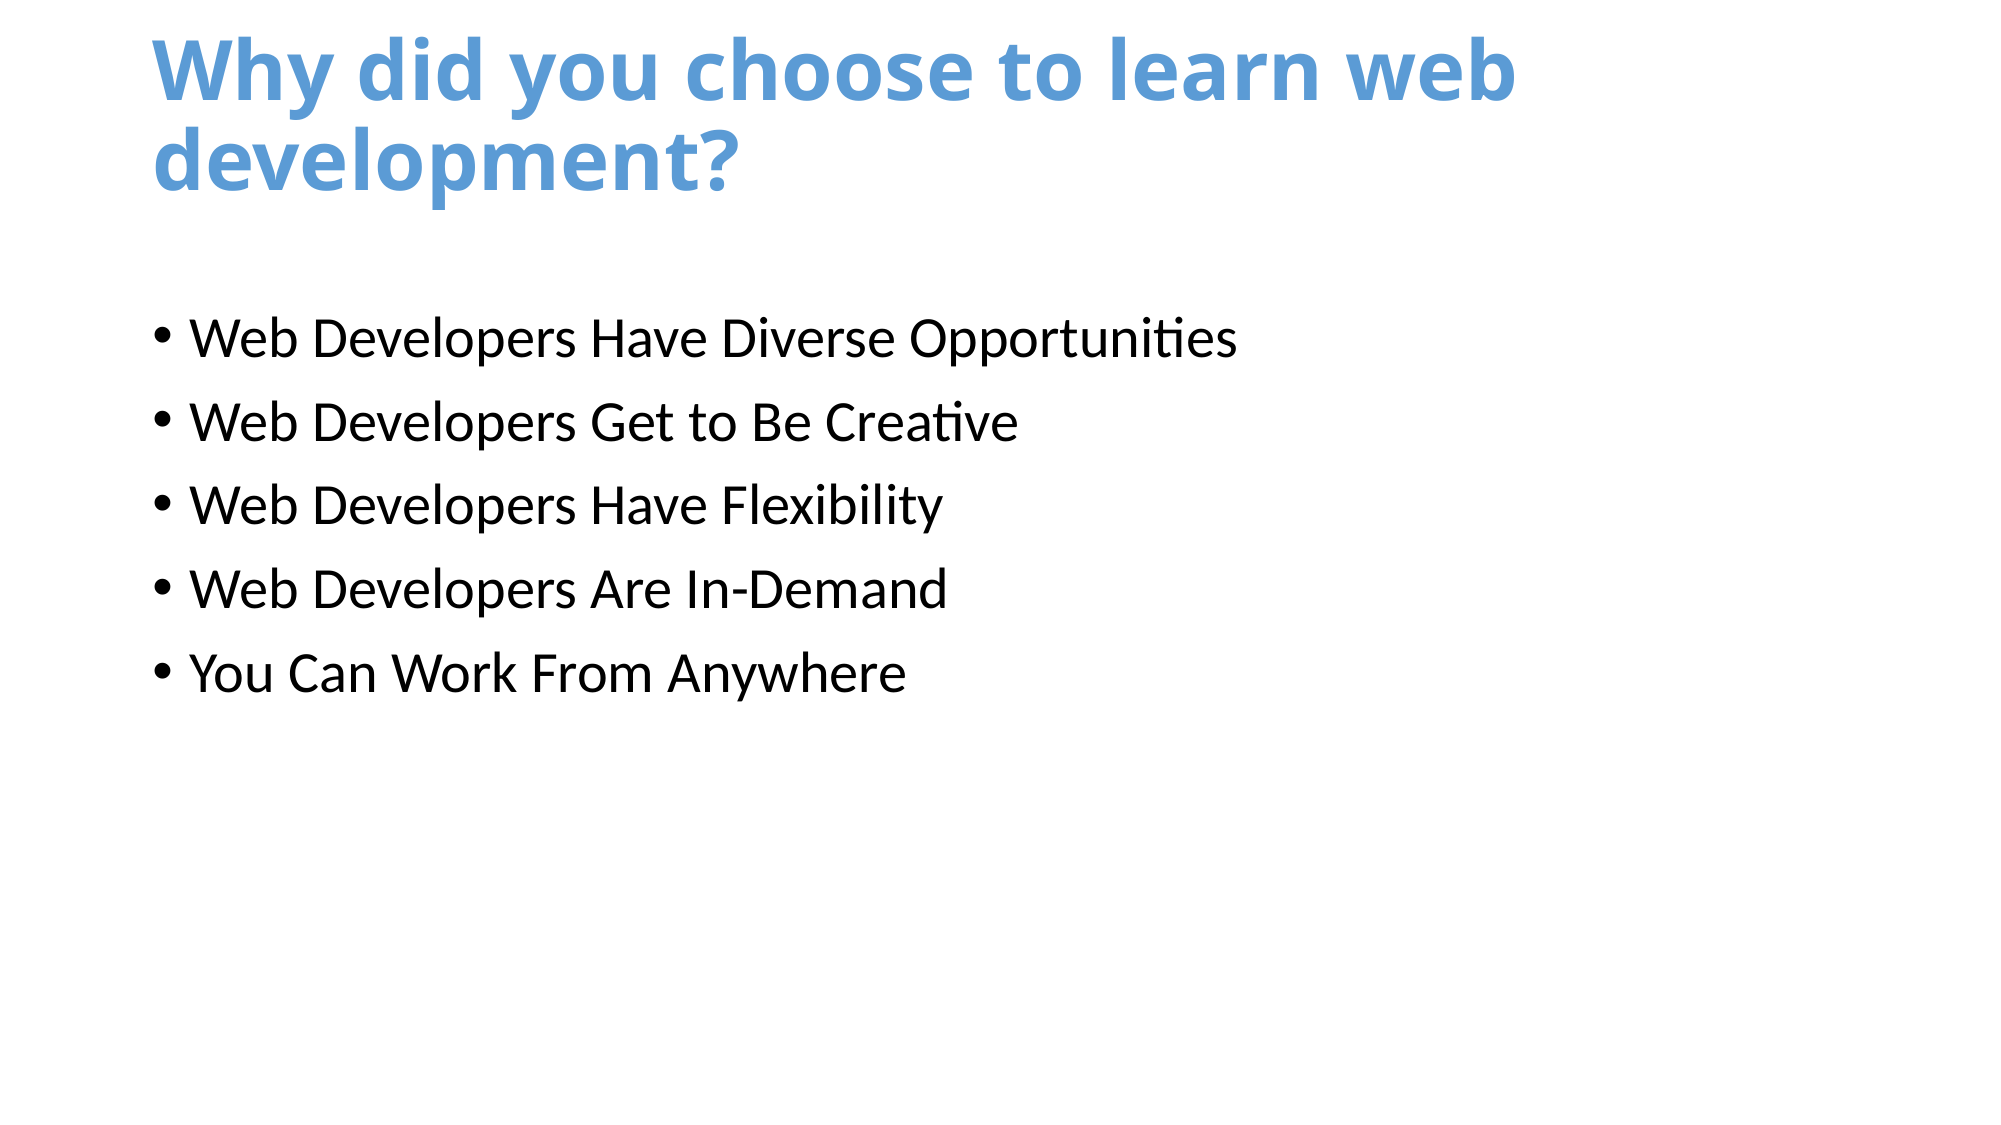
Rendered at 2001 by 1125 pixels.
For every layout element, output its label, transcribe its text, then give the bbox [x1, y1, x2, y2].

list Web Developers Have Diverse Opportunities Web Developers Get to Be Creative Web Developers Have Flexibility Web Developers Are In-Demand You Can Work From Anywhere [137, 299, 1863, 1014]
title Why did you choose to learn web development? [137, 59, 1863, 278]
